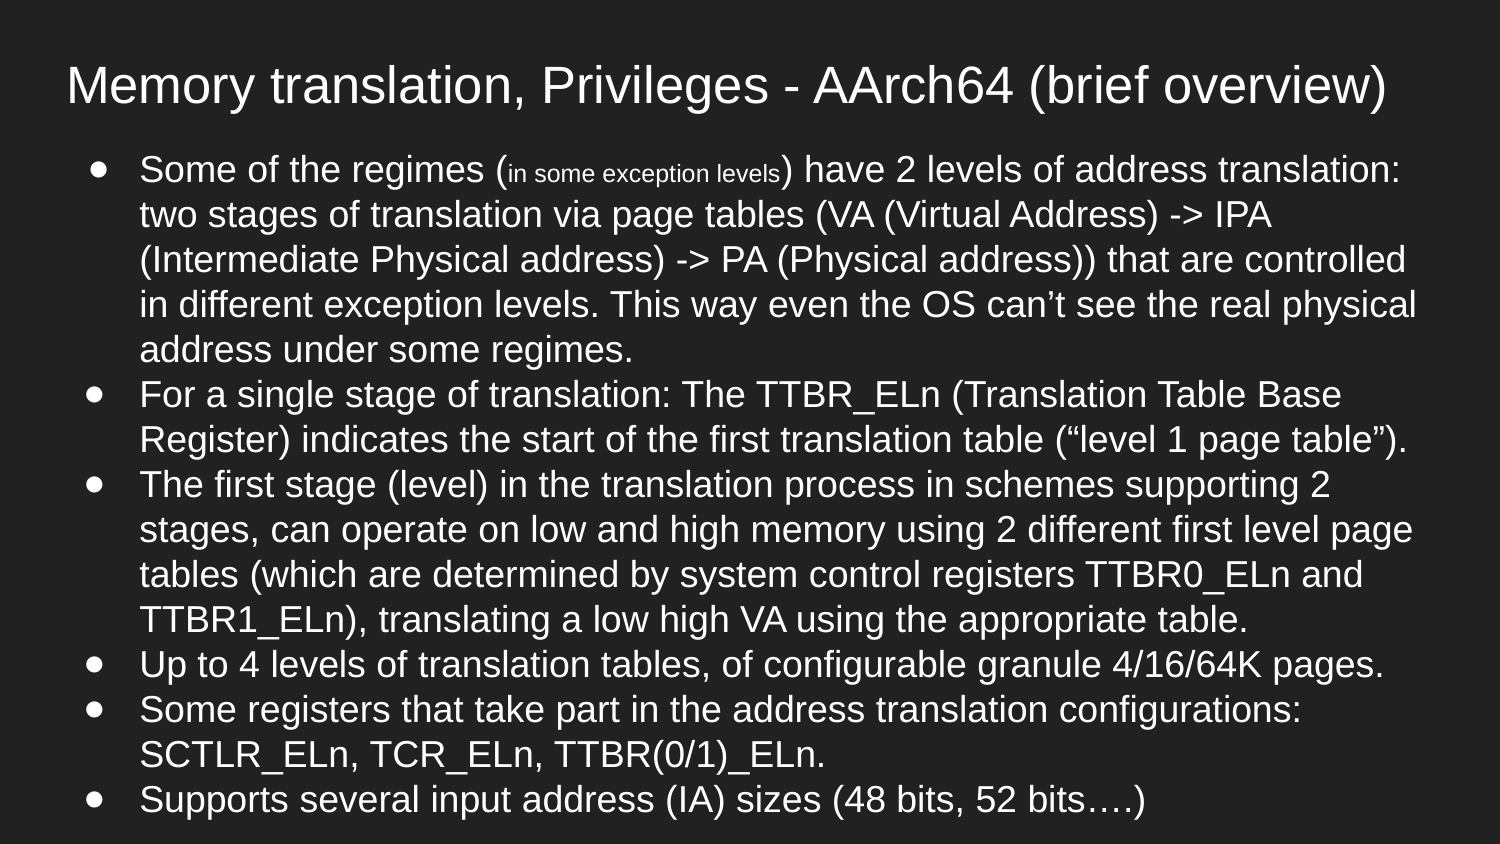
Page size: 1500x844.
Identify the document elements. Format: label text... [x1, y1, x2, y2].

text_box Some of the regimes (in some exception levels) have 2 levels of address translation: two stages of translation via page tables (VA (Virtual Address) -> IPA (Intermediate Physical address) -> PA (Physical address)) that are controlled in different exception levels. This way even the OS can’t see the real physical address under some regimes. For a single stage of translation: The TTBR_ELn (Translation Table Base Register) indicates the start of the first translation table (“level 1 page table”). The first stage (level) in the translation process in schemes supporting 2 stages, can operate on low and high memory using 2 different first level page tables (which are determined by system control registers TTBR0_ELn and TTBR1_ELn), translating a low high VA using the appropriate table. Up to 4 levels of translation tables, of configurable granule 4/16/64K pages. Some registers that take part in the address translation configurations: SCTLR_ELn, TCR_ELn, TTBR(0/1)_ELn. Supports several input address (IA) sizes (48 bits, 52 bits….) [49, 130, 1451, 836]
title Memory translation, Privileges - AArch64 (brief overview) [51, 36, 1449, 131]
